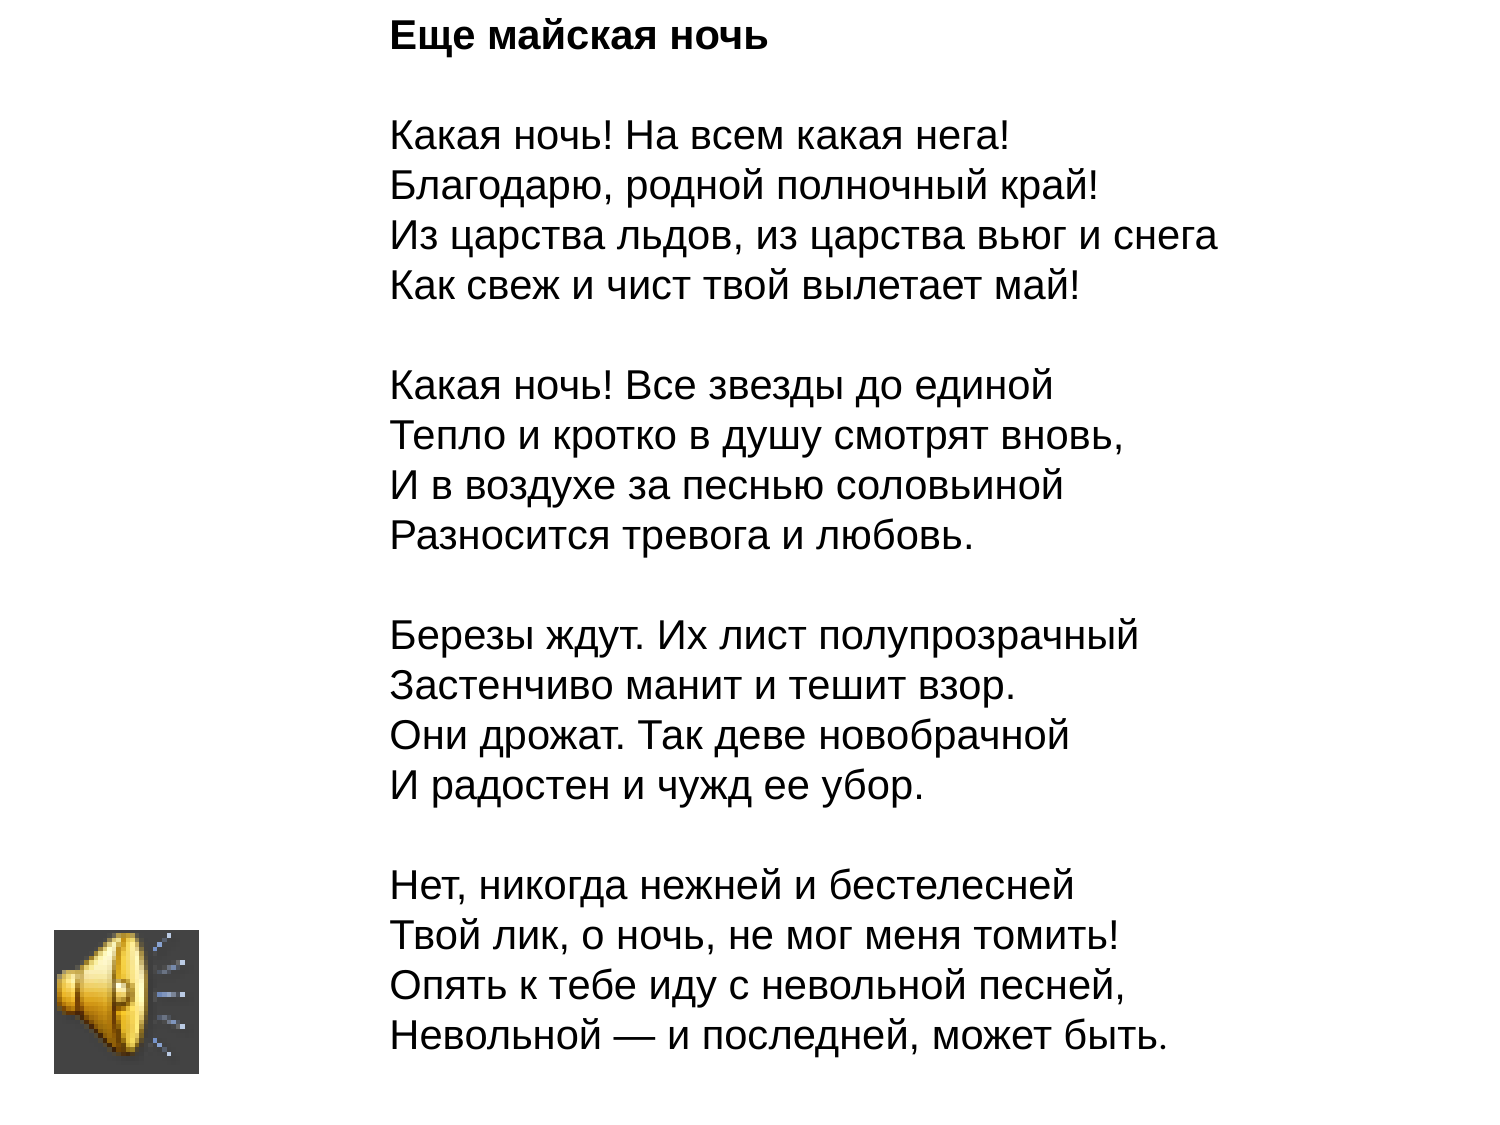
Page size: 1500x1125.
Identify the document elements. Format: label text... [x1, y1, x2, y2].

text_box Еще майская ночь Какая ночь! На всем какая нега! Благодарю, родной полночный край! Из царства льдов, из царства вьюг и снега Как свеж и чист твой вылетает май! Какая ночь! Все звезды до единой Тепло и кротко в душу смотрят вновь, И в воздухе за песнью соловьиной Разносится тревога и любовь. Березы ждут. Их лист полупрозрачный Застенчиво манит и тешит взор. Они дрожат. Так деве новобрачной И радостен и чужд ее убор. Нет, никогда нежней и бестелесней Твой лик, о ночь, не мог меня томить! Опять к тебе иду с невольной песней, Невольной — и последней, может быть. [374, 0, 1234, 1066]
picture [52, 928, 200, 1076]
